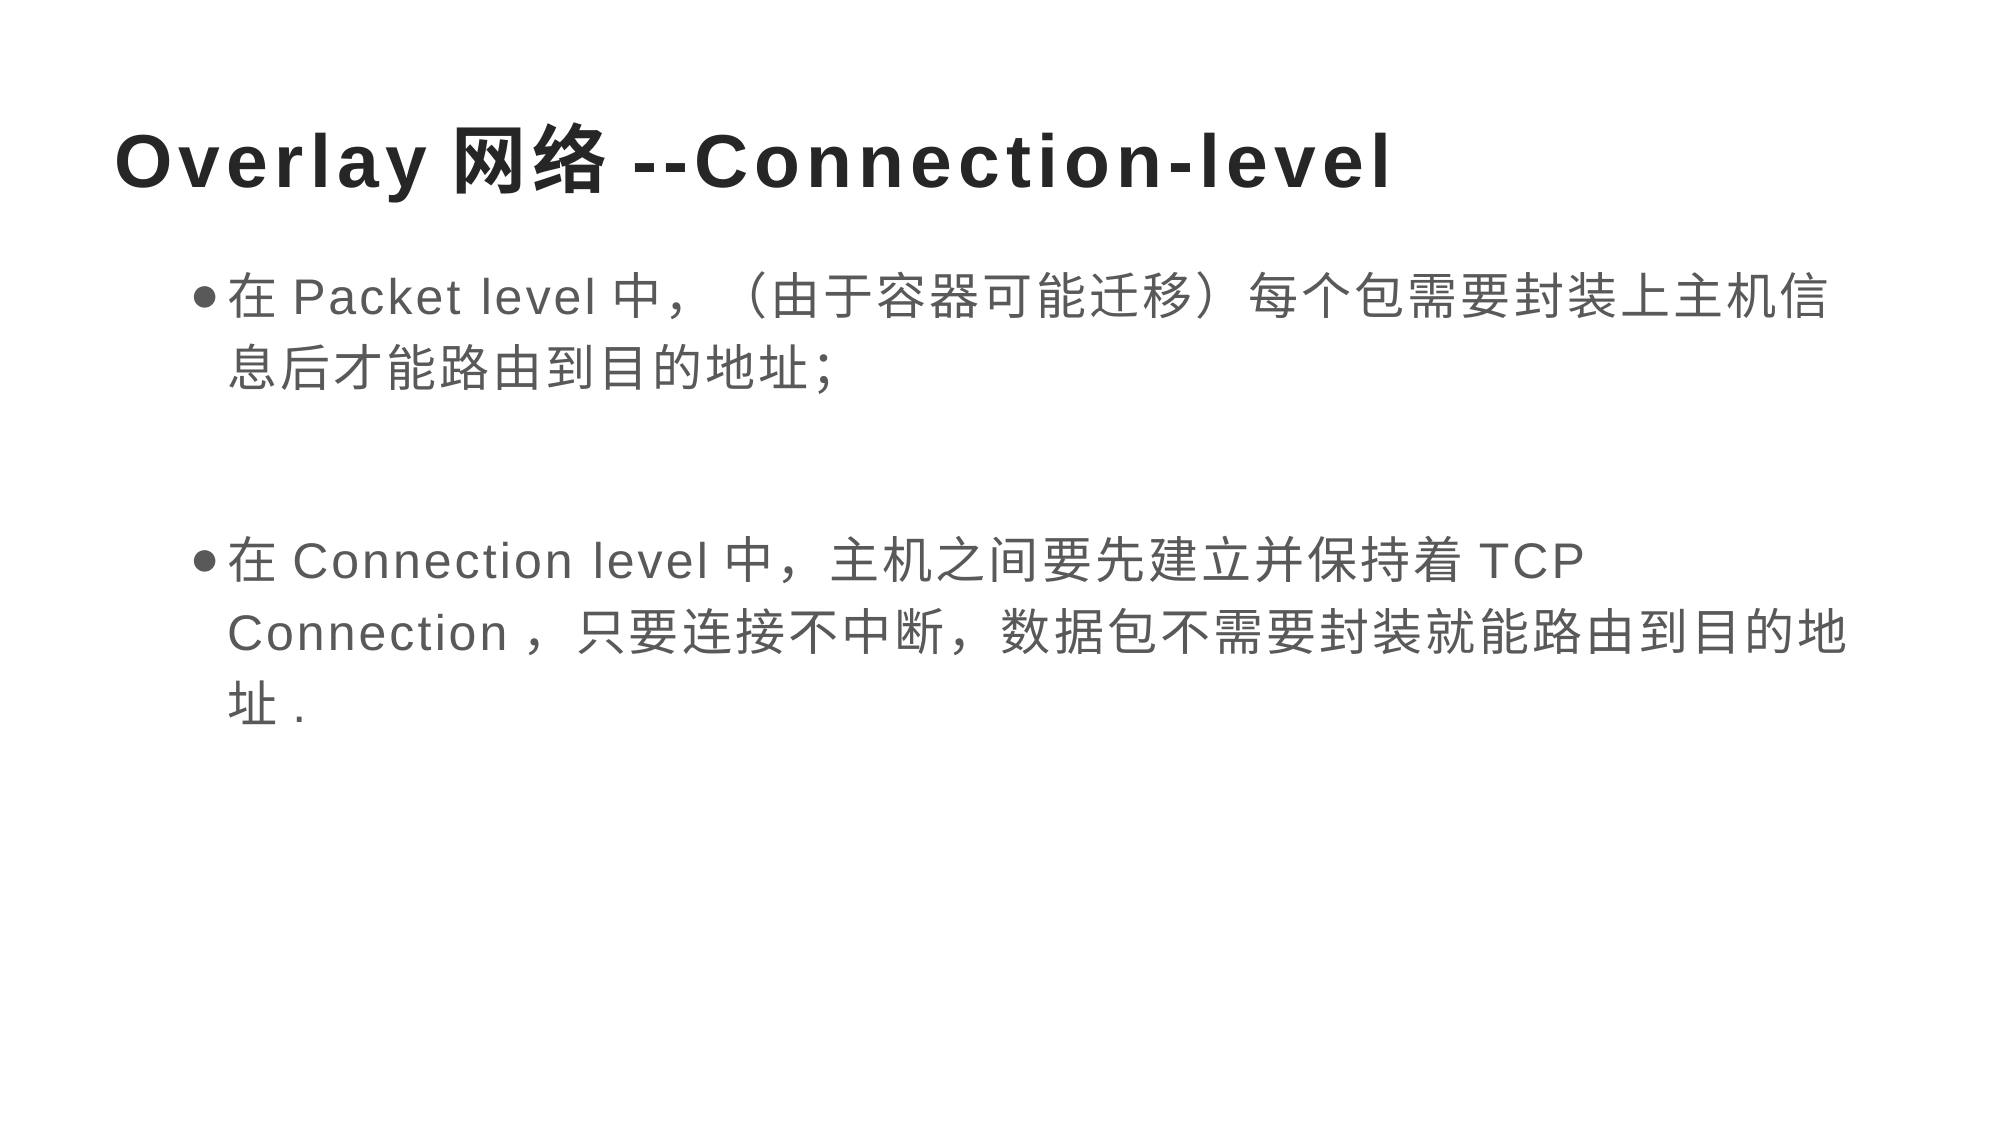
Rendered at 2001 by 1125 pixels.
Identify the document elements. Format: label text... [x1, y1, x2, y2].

list 在Packet level中，（由于容器可能迁移）每个包需要封装上主机信息后才能路由到目的地址； 在Connection level中，主机之间要先建立并保持着TCP Connection，只要连接不中断，数据包不需要封装就能路由到目的地址. [99, 244, 1900, 1079]
title Overlay网络--Connection-level [99, 99, 2000, 216]
